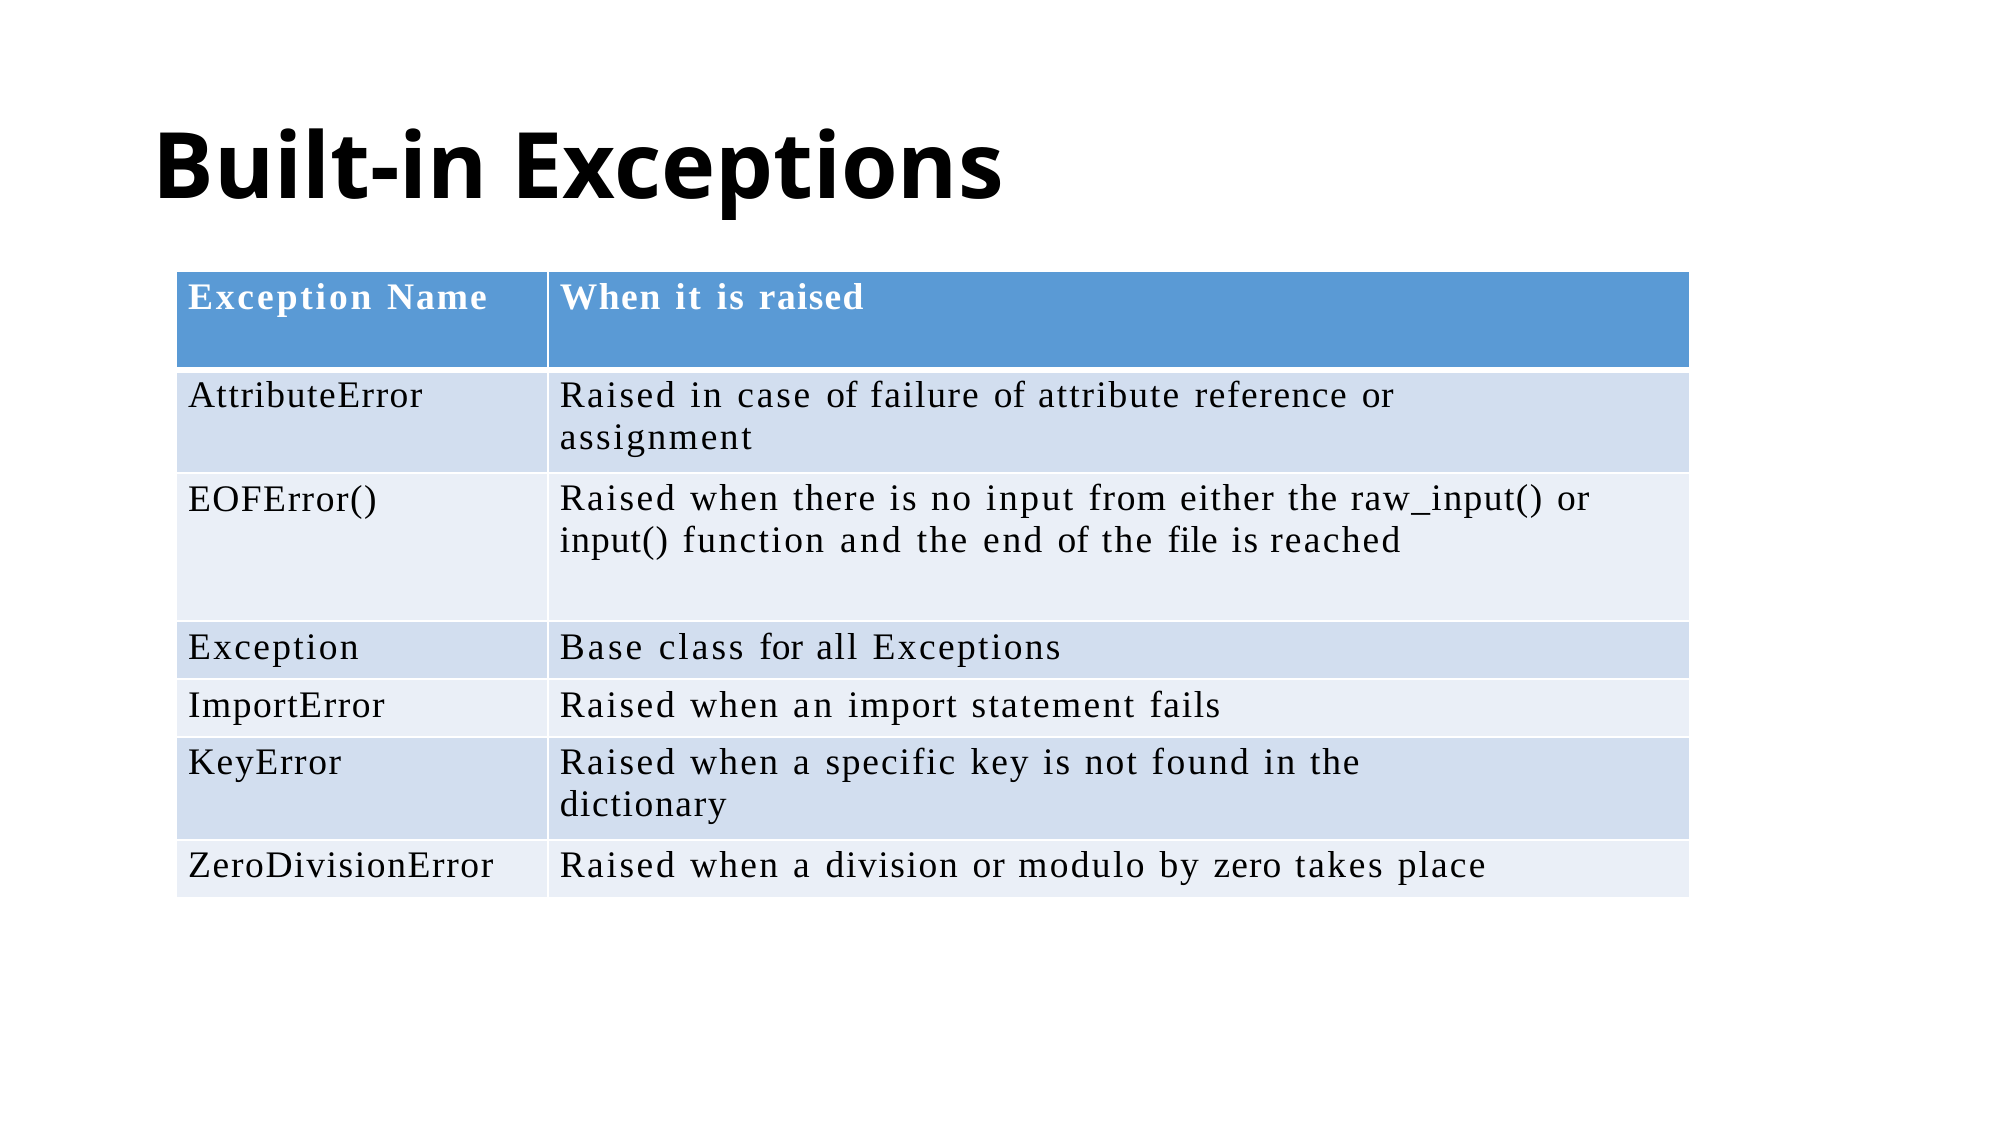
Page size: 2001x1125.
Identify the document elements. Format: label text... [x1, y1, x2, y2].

table_cell AttributeError [177, 373, 547, 472]
title Built-in Exceptions [137, 59, 1863, 278]
table_cell Exception [177, 622, 547, 678]
table_cell KeyError [177, 738, 547, 839]
table_cell Base class for all Exceptions [549, 622, 1689, 678]
table_cell Raised when a division or modulo by zero takes place [549, 841, 1689, 897]
table_cell EOFError() [177, 474, 547, 620]
table_header Exception Name [177, 272, 547, 367]
table_cell Raised in case of failure of attribute reference or assignment [549, 373, 1689, 472]
table_cell Raised when an import statement fails [549, 680, 1689, 736]
table_cell Raised when a specific key is not found in the dictionary [549, 738, 1689, 839]
table_cell ZeroDivisionError [177, 841, 547, 897]
table_cell ImportError [177, 680, 547, 736]
table_cell Raised when there is no input from either the raw_input() or input() function and the end of the file is reached [549, 474, 1689, 620]
table_header When it is raised [549, 272, 1689, 367]
